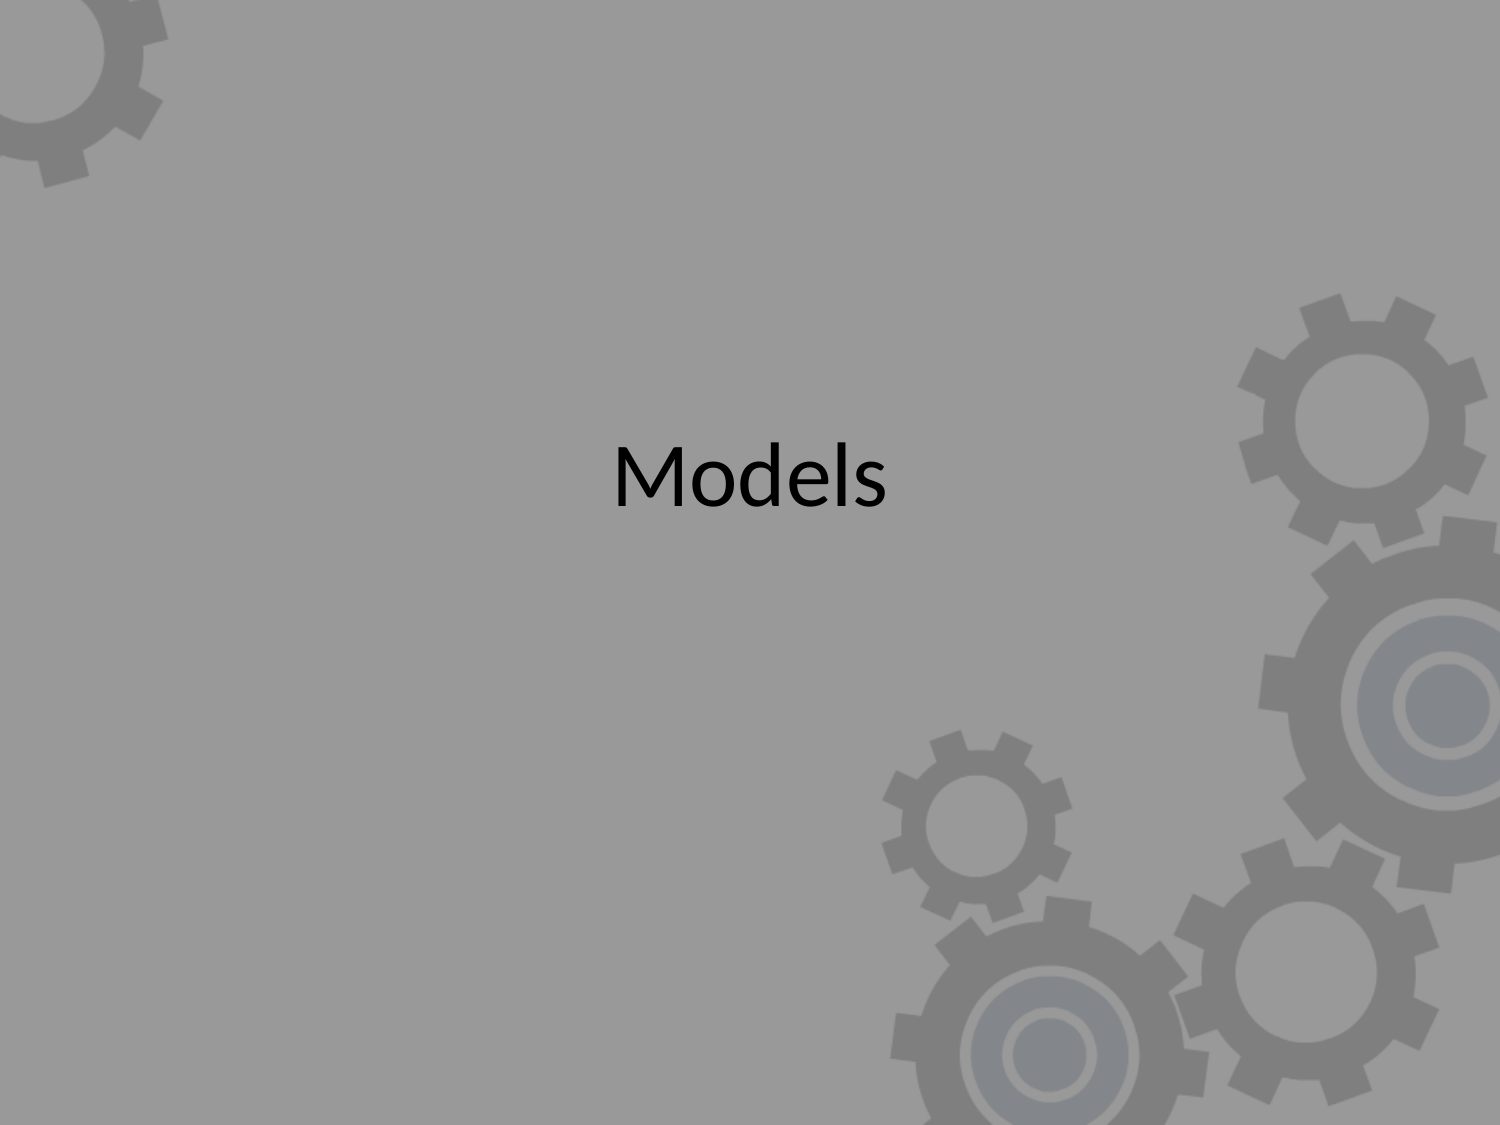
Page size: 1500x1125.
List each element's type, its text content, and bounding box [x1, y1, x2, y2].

picture [0, 0, 1500, 1125]
title Models [112, 349, 1388, 591]
